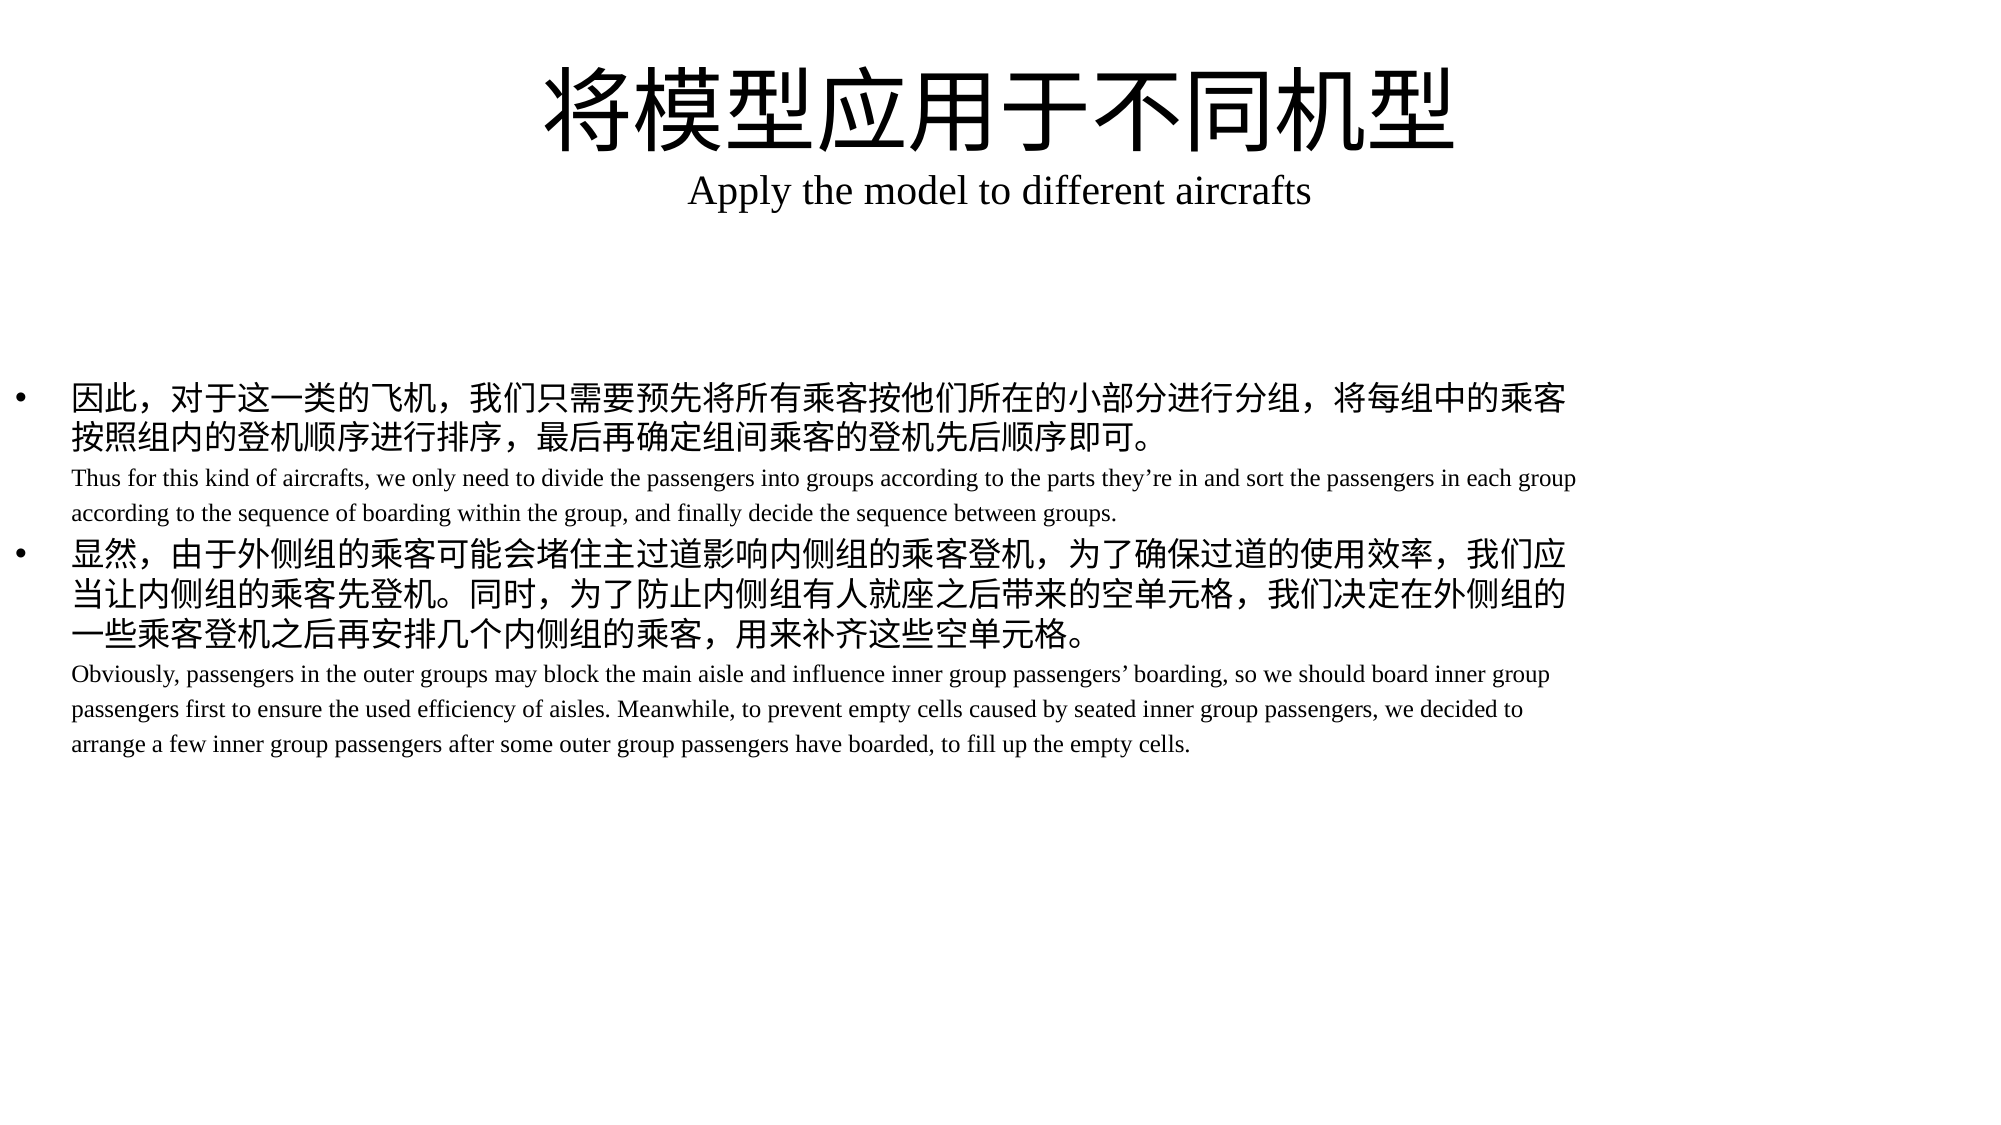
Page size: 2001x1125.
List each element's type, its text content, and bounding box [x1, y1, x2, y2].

subtitle 因此，对于这一类的飞机，我们只需要预先将所有乘客按他们所在的小部分进行分组，将每组中的乘客按照组内的登机顺序进行排序，最后再确定组间乘客的登机先后顺序即可。 Thus for this kind of aircrafts, we only need to divide the passengers into groups according to the parts they’re in and sort the passengers in each group according to the sequence of boarding within the group, and finally decide the sequence between groups. 显然，由于外侧组的乘客可能会堵住主过道影响内侧组的乘客登机，为了确保过道的使用效率，我们应当让内侧组的乘客先登机。同时，为了防止内侧组有人就座之后带来的空单元格，我们决定在外侧组的一些乘客登机之后再安排几个内侧组的乘客，用来补齐这些空单元格。 Obviously, passengers in the outer groups may block the main aisle and influence inner group passengers’ boarding, so we should board inner group passengers first to ensure the used efficiency of aisles. Meanwhile, to prevent empty cells caused by seated inner group passengers, we decided to arrange a few inner group passengers after some outer group passengers have boarded, to fill up the empty cells. [0, 369, 1607, 1103]
title 将模型应用于不同机型 Apply the model to different aircrafts [99, 45, 1900, 233]
